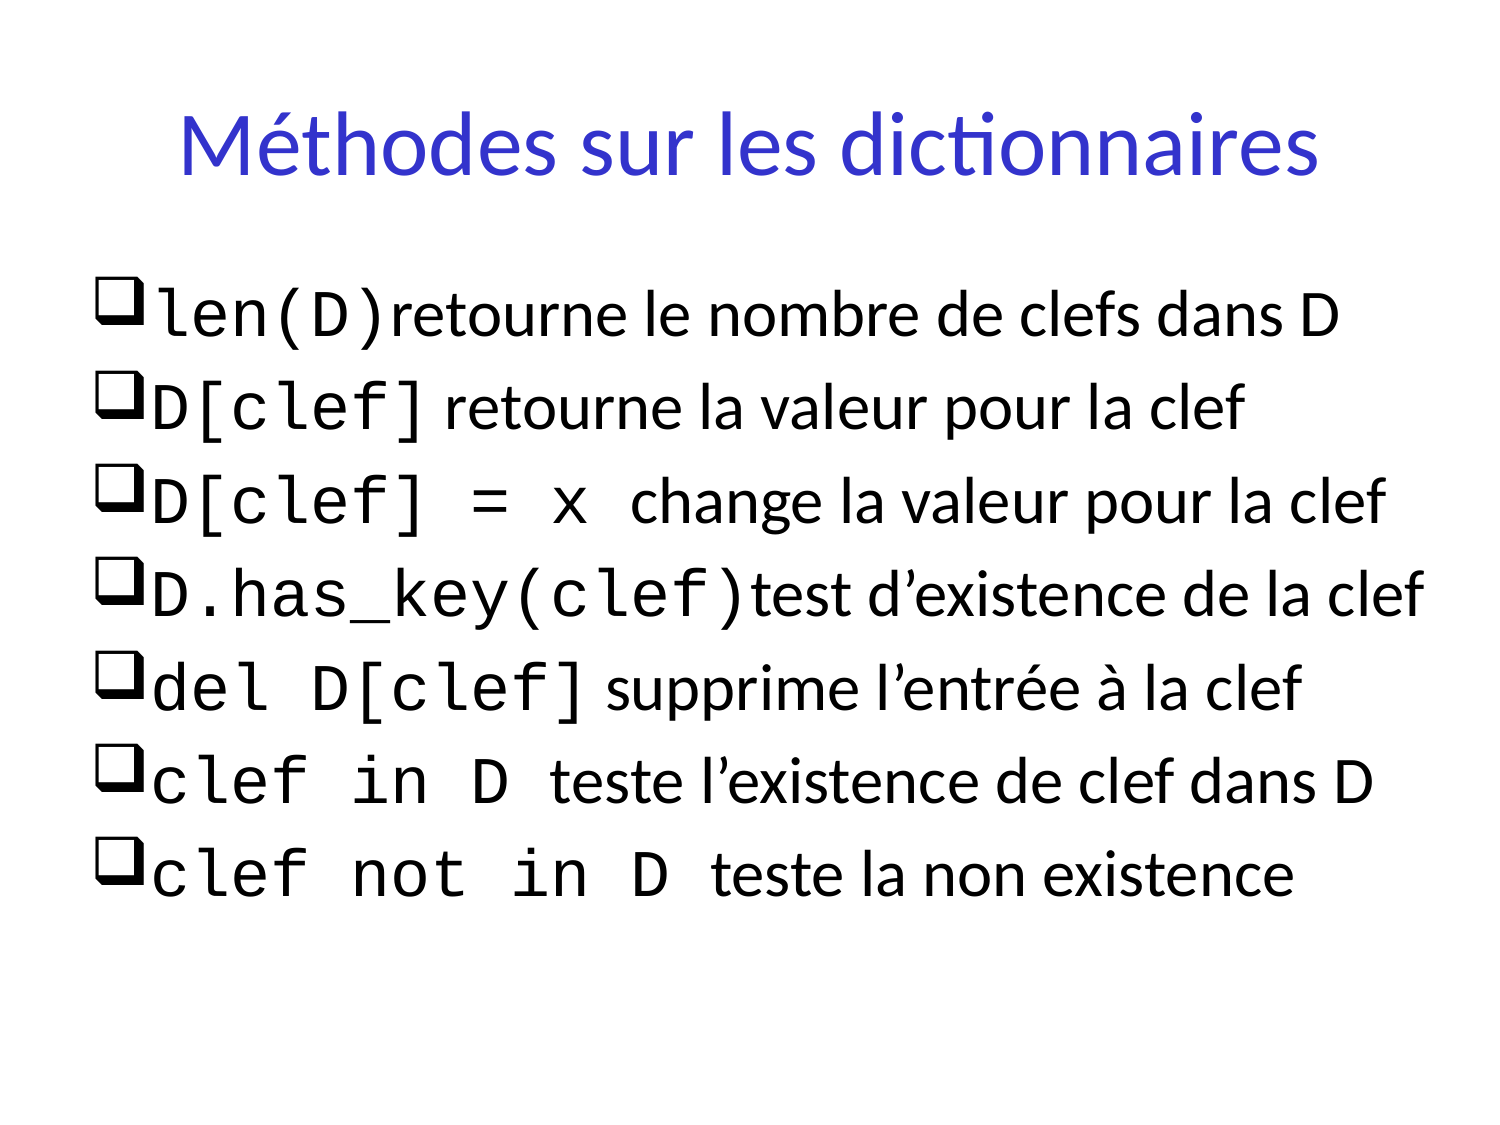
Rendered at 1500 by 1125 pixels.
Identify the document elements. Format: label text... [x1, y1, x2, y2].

title Méthodes sur les dictionnaires [75, 45, 1425, 233]
list len(D)retourne le nombre de clefs dans D D[clef] retourne la valeur pour la clef D[clef] = x change la valeur pour la clef D.has_key(clef)test d’existence de la clef del D[clef] supprime l’entrée à la clef clef in D teste l’existence de clef dans D clef not in D teste la non existence [75, 262, 1500, 1005]
